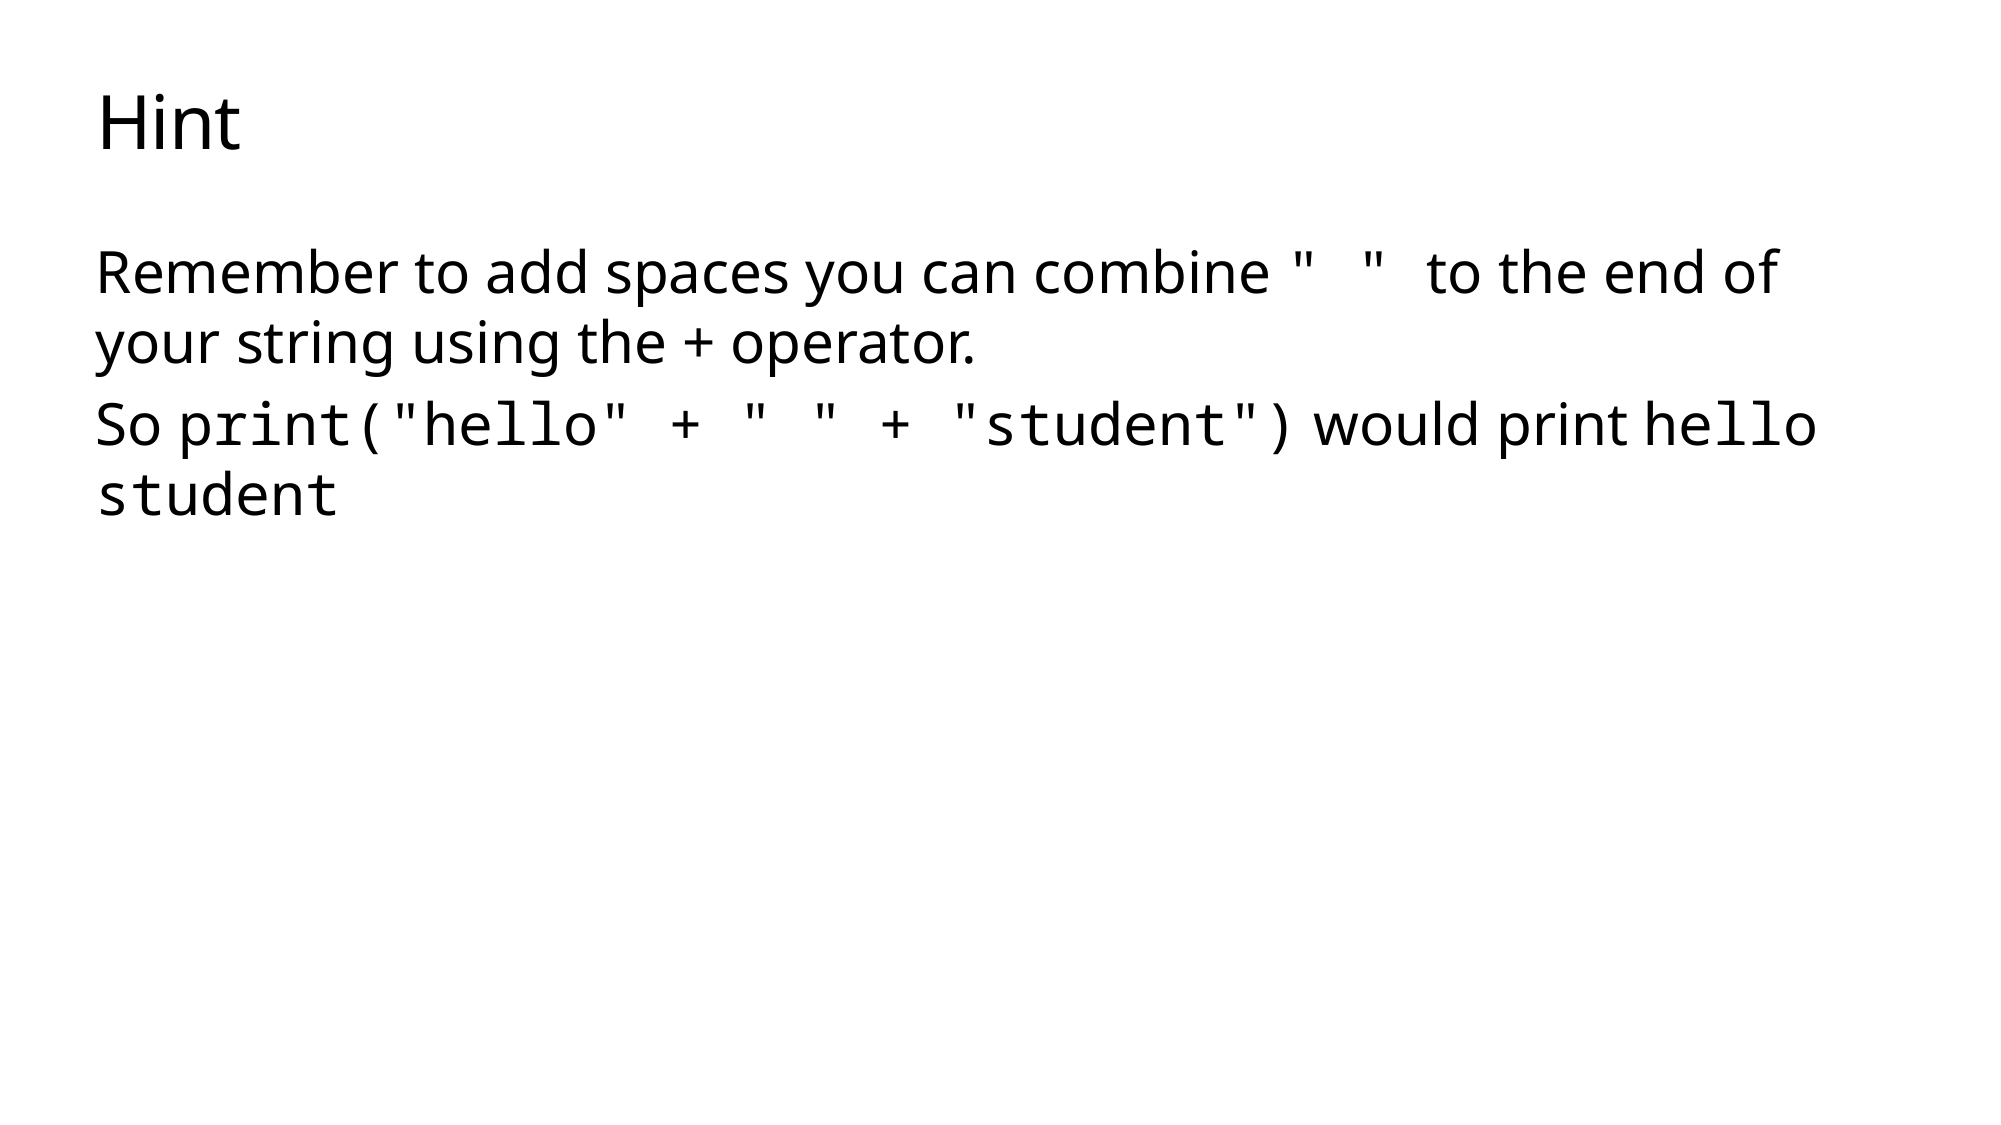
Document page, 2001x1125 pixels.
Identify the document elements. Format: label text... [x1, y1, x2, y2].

list Remember to add spaces you can combine " " to the end of your string using the + operator. So print("hello" + " " + "student") would print hello student [95, 235, 1904, 618]
title Hint [96, 75, 1904, 166]
